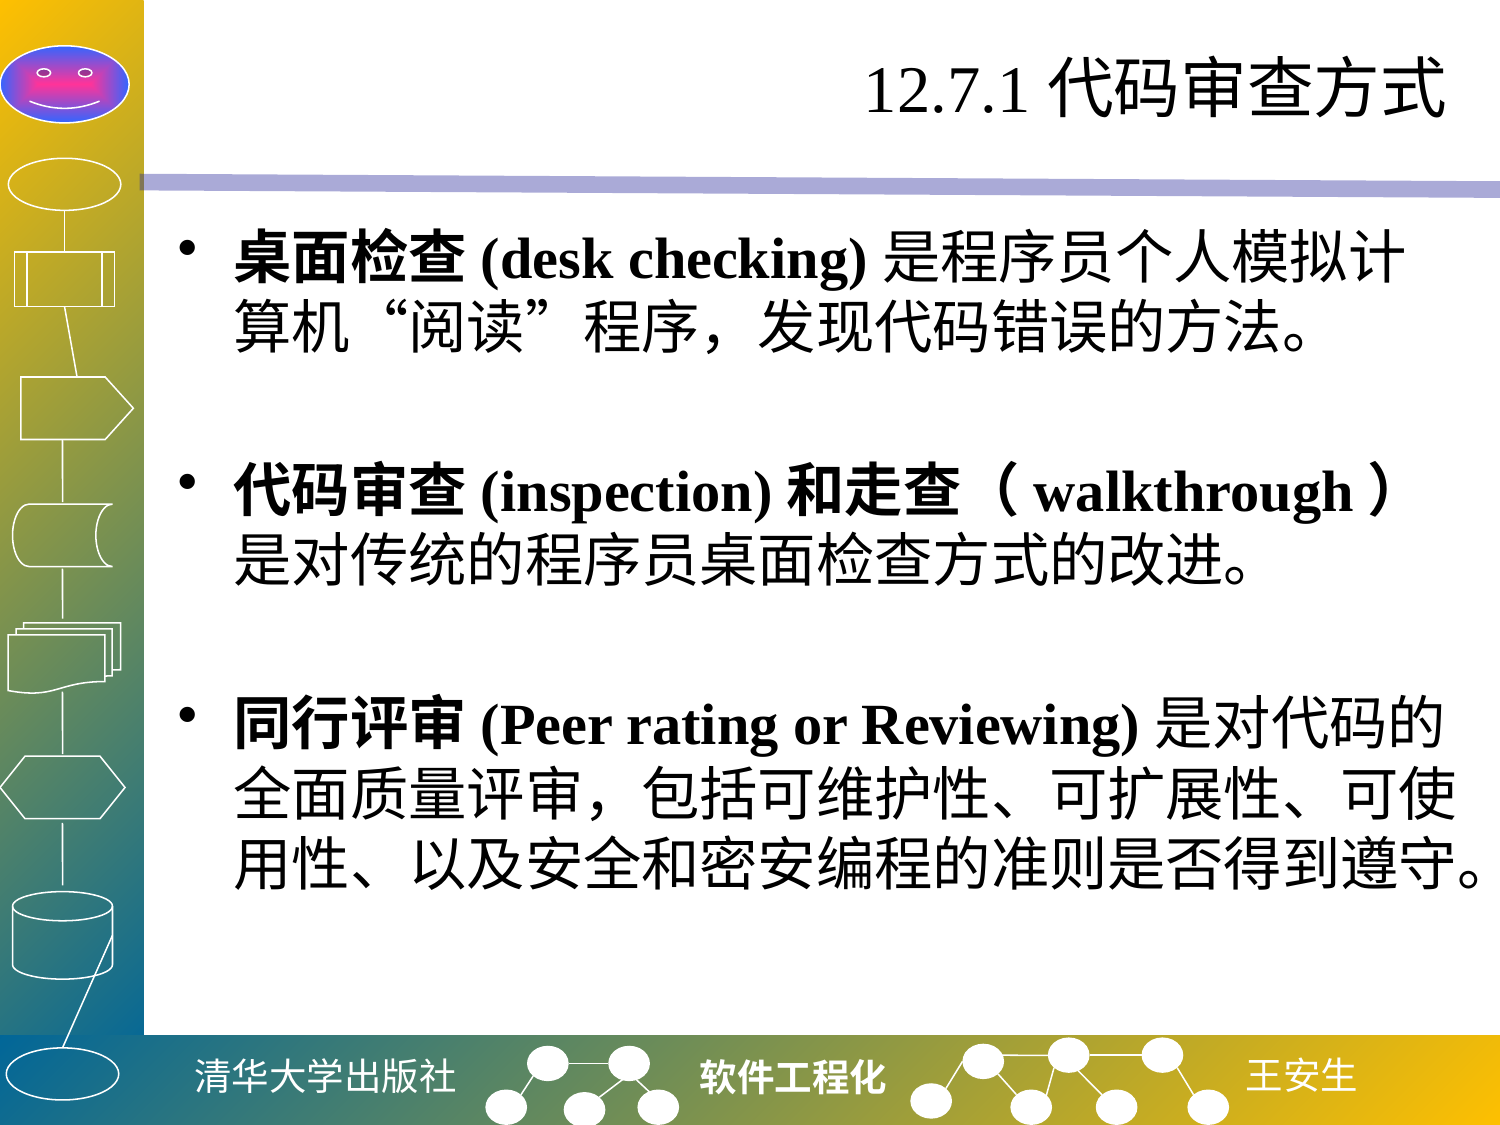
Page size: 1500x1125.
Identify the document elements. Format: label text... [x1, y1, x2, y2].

title 12.7.1代码审查方式 [187, 24, 1463, 147]
list 桌面检查(desk checking)是程序员个人模拟计算机“阅读”程序，发现代码错误的方法。 代码审查(inspection)和走查（walkthrough）是对传统的程序员桌面检查方式的改进。 同行评审(Peer rating or Reviewing)是对代码的全面质量评审，包括可维护性、可扩展性、可使用性、以及安全和密安编程的准则是否得到遵守。 [162, 212, 1476, 1017]
